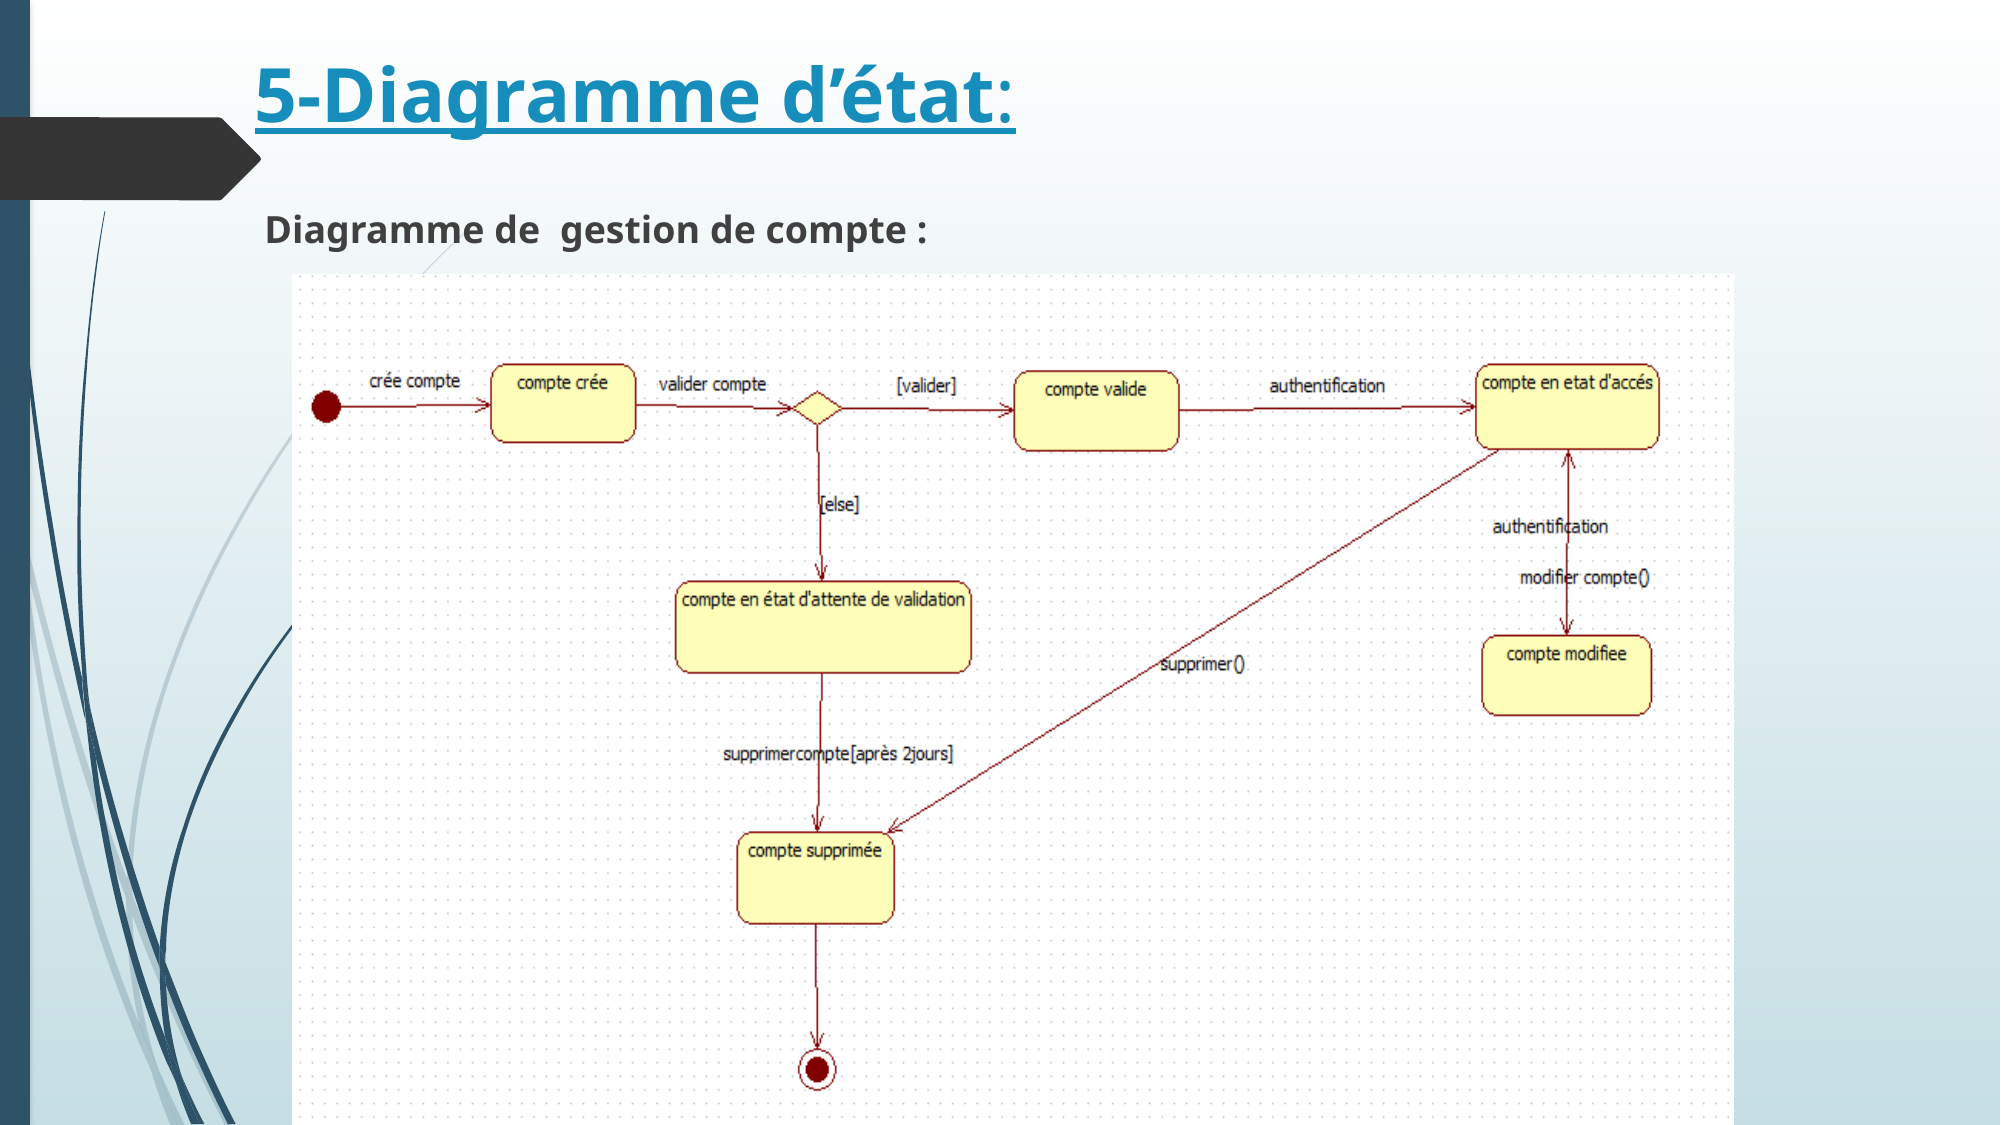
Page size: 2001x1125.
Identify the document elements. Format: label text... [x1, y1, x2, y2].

picture [291, 274, 1734, 1125]
title 5-Diagramme d’état: [239, 39, 1835, 198]
list Diagramme de gestion de compte : [239, 198, 1888, 925]
